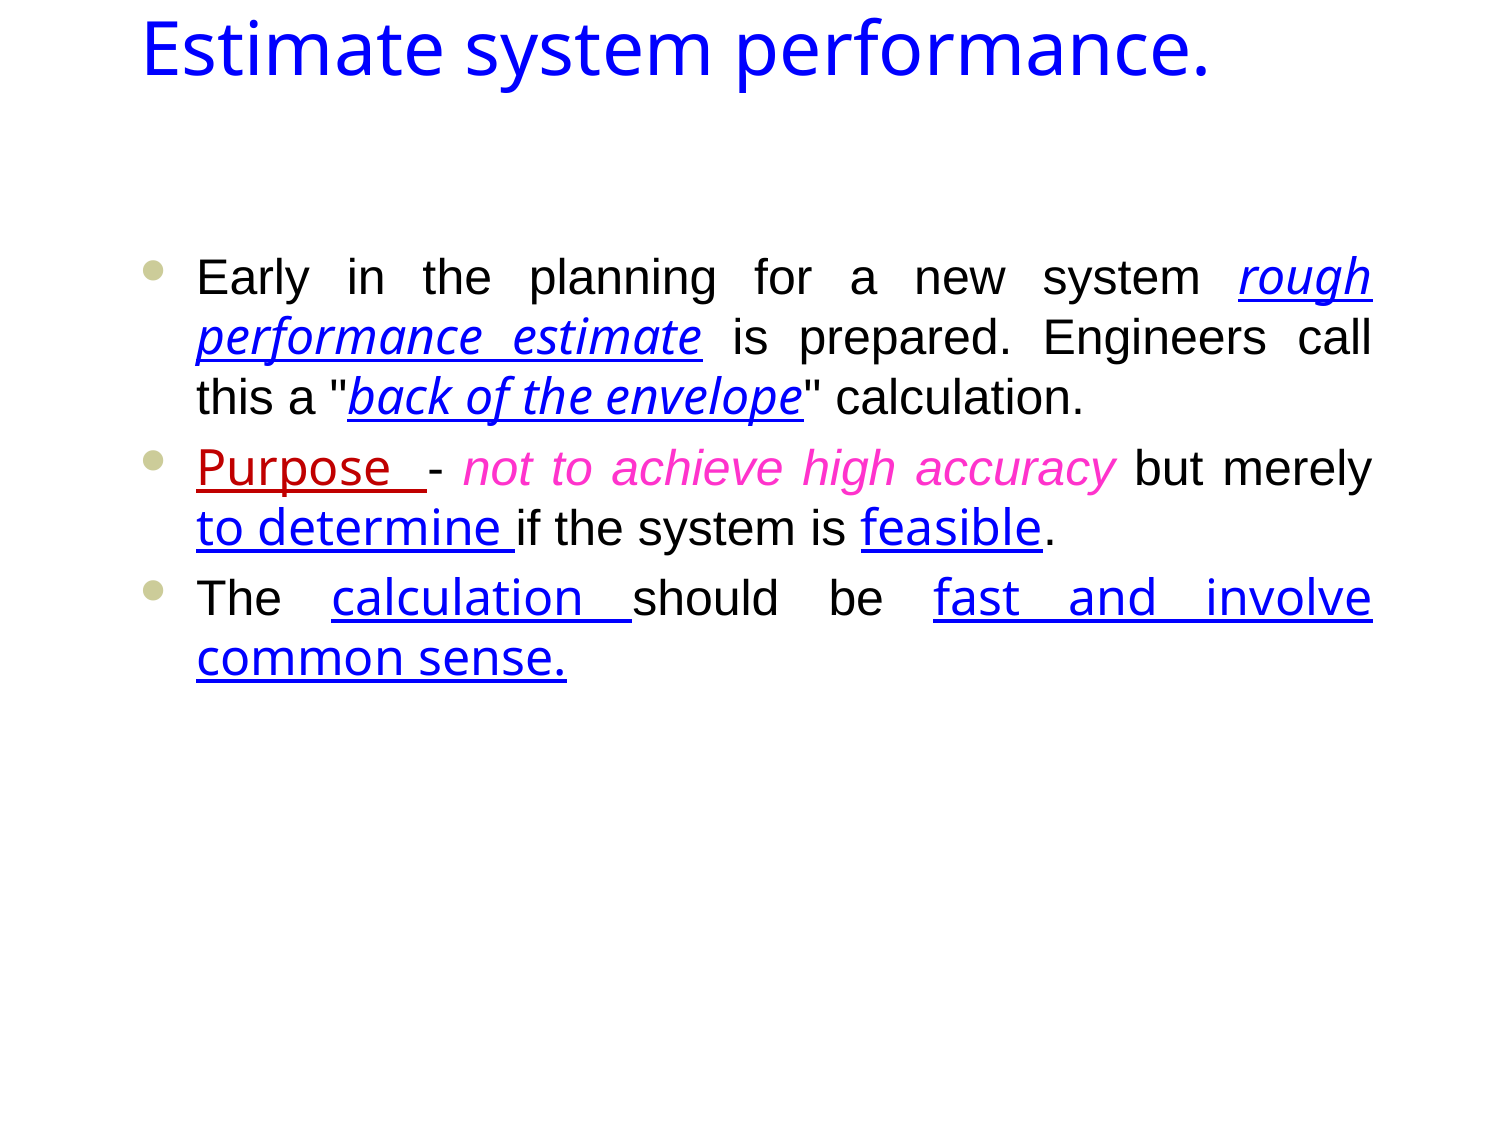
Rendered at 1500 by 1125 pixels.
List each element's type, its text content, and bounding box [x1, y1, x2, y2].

title Estimate system performance. [125, 0, 1388, 188]
list Early in the planning for a new system rough performance estimate is prepared. Engineers call this a "back of the envelope" calculation. Purpose - not to achieve high accuracy but merely to determine if the system is feasible. The calculation should be fast and involve common sense. [125, 237, 1388, 963]
